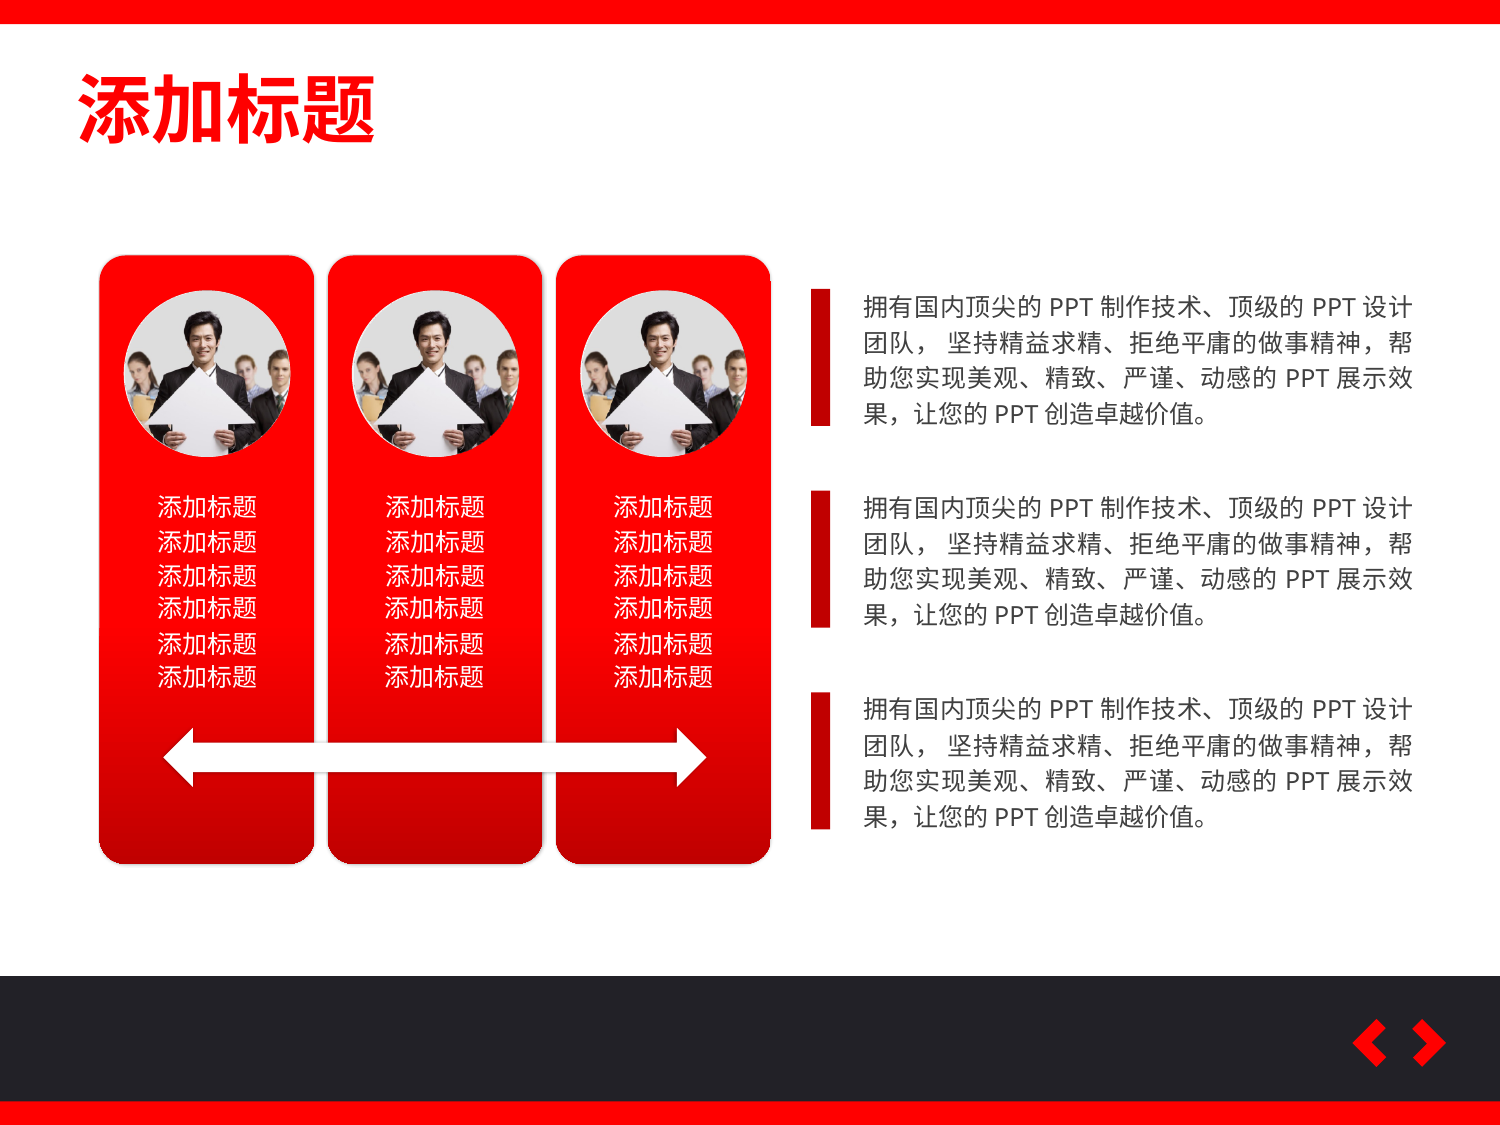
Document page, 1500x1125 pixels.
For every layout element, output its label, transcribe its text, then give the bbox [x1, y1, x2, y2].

text_box 拥有国内顶尖的PPT制作技术、顶级的PPT设计团队， 坚持精益求精、拒绝平庸的做事精神，帮助您实现美观、精致、严谨、动感的PPT展示效果，让您的PPT创造卓越价值。 [848, 478, 1429, 638]
text_box 拥有国内顶尖的PPT制作技术、顶级的PPT设计团队， 坚持精益求精、拒绝平庸的做事精神，帮助您实现美观、精致、严谨、动感的PPT展示效果，让您的PPT创造卓越价值。 [848, 680, 1429, 839]
text_box 添加标题 [587, 483, 740, 519]
picture [345, 283, 524, 461]
text_box 添加标题 [359, 585, 511, 620]
text_box 添加标题 [587, 653, 740, 699]
text_box [161, 725, 708, 790]
text_box 添加标题 [587, 585, 740, 620]
text_box [810, 288, 831, 427]
text_box 添加标题 [359, 519, 512, 552]
text_box 添加标题 [61, 54, 392, 160]
text_box [810, 691, 831, 830]
picture [574, 283, 753, 461]
text_box 添加标题 [131, 552, 283, 585]
text_box 添加标题 [131, 519, 283, 552]
picture [117, 283, 296, 461]
text_box 添加标题 [131, 483, 283, 519]
text_box 添加标题 [359, 552, 512, 598]
text_box 添加标题 [359, 620, 511, 653]
text_box 添加标题 [587, 620, 740, 653]
text_box 添加标题 [131, 653, 283, 699]
text_box 添加标题 [587, 519, 740, 552]
text_box [326, 254, 544, 741]
text_box 拥有国内顶尖的PPT制作技术、顶级的PPT设计团队， 坚持精益求精、拒绝平庸的做事精神，帮助您实现美观、精致、严谨、动感的PPT展示效果，让您的PPT创造卓越价值。 [848, 277, 1429, 437]
text_box 添加标题 [359, 483, 512, 519]
text_box 添加标题 [131, 585, 283, 620]
text_box [326, 778, 544, 865]
text_box [554, 254, 772, 865]
text_box [810, 490, 831, 629]
text_box 添加标题 [587, 552, 740, 585]
text_box [98, 254, 316, 865]
text_box 添加标题 [359, 653, 511, 699]
text_box 添加标题 [131, 620, 283, 653]
